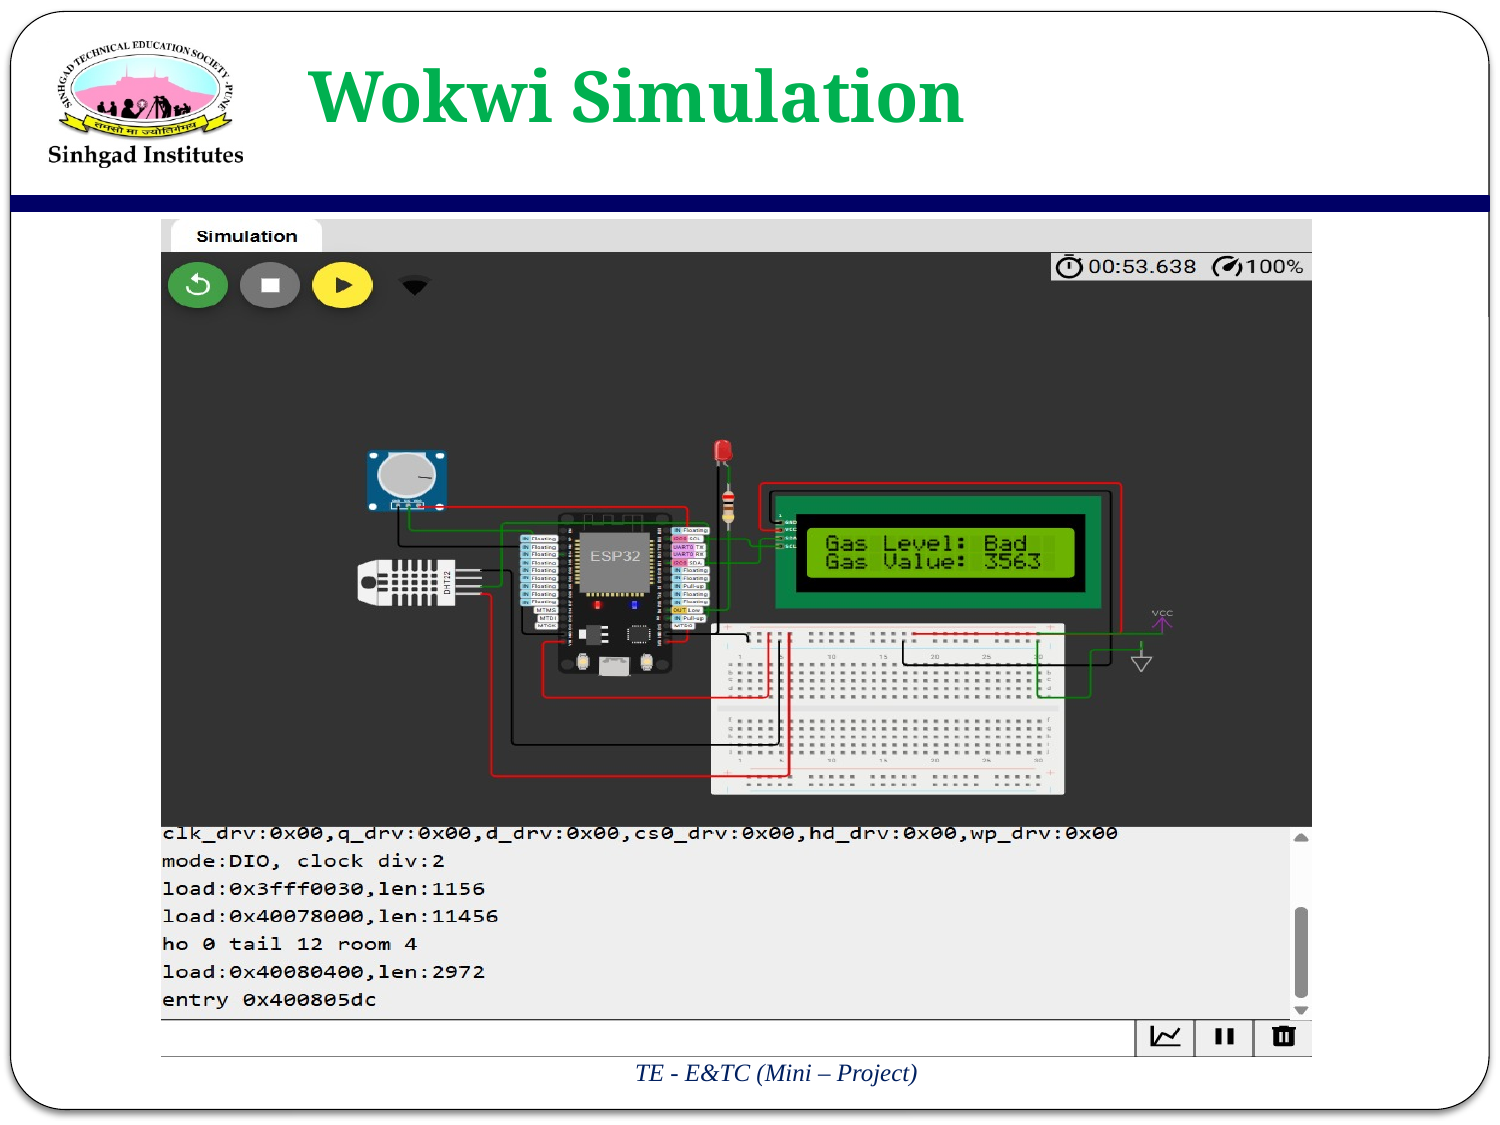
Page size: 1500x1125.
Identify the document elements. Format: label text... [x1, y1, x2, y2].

title Wokwi Simulation [293, 15, 1464, 181]
picture [160, 219, 1312, 1057]
picture [47, 41, 243, 168]
